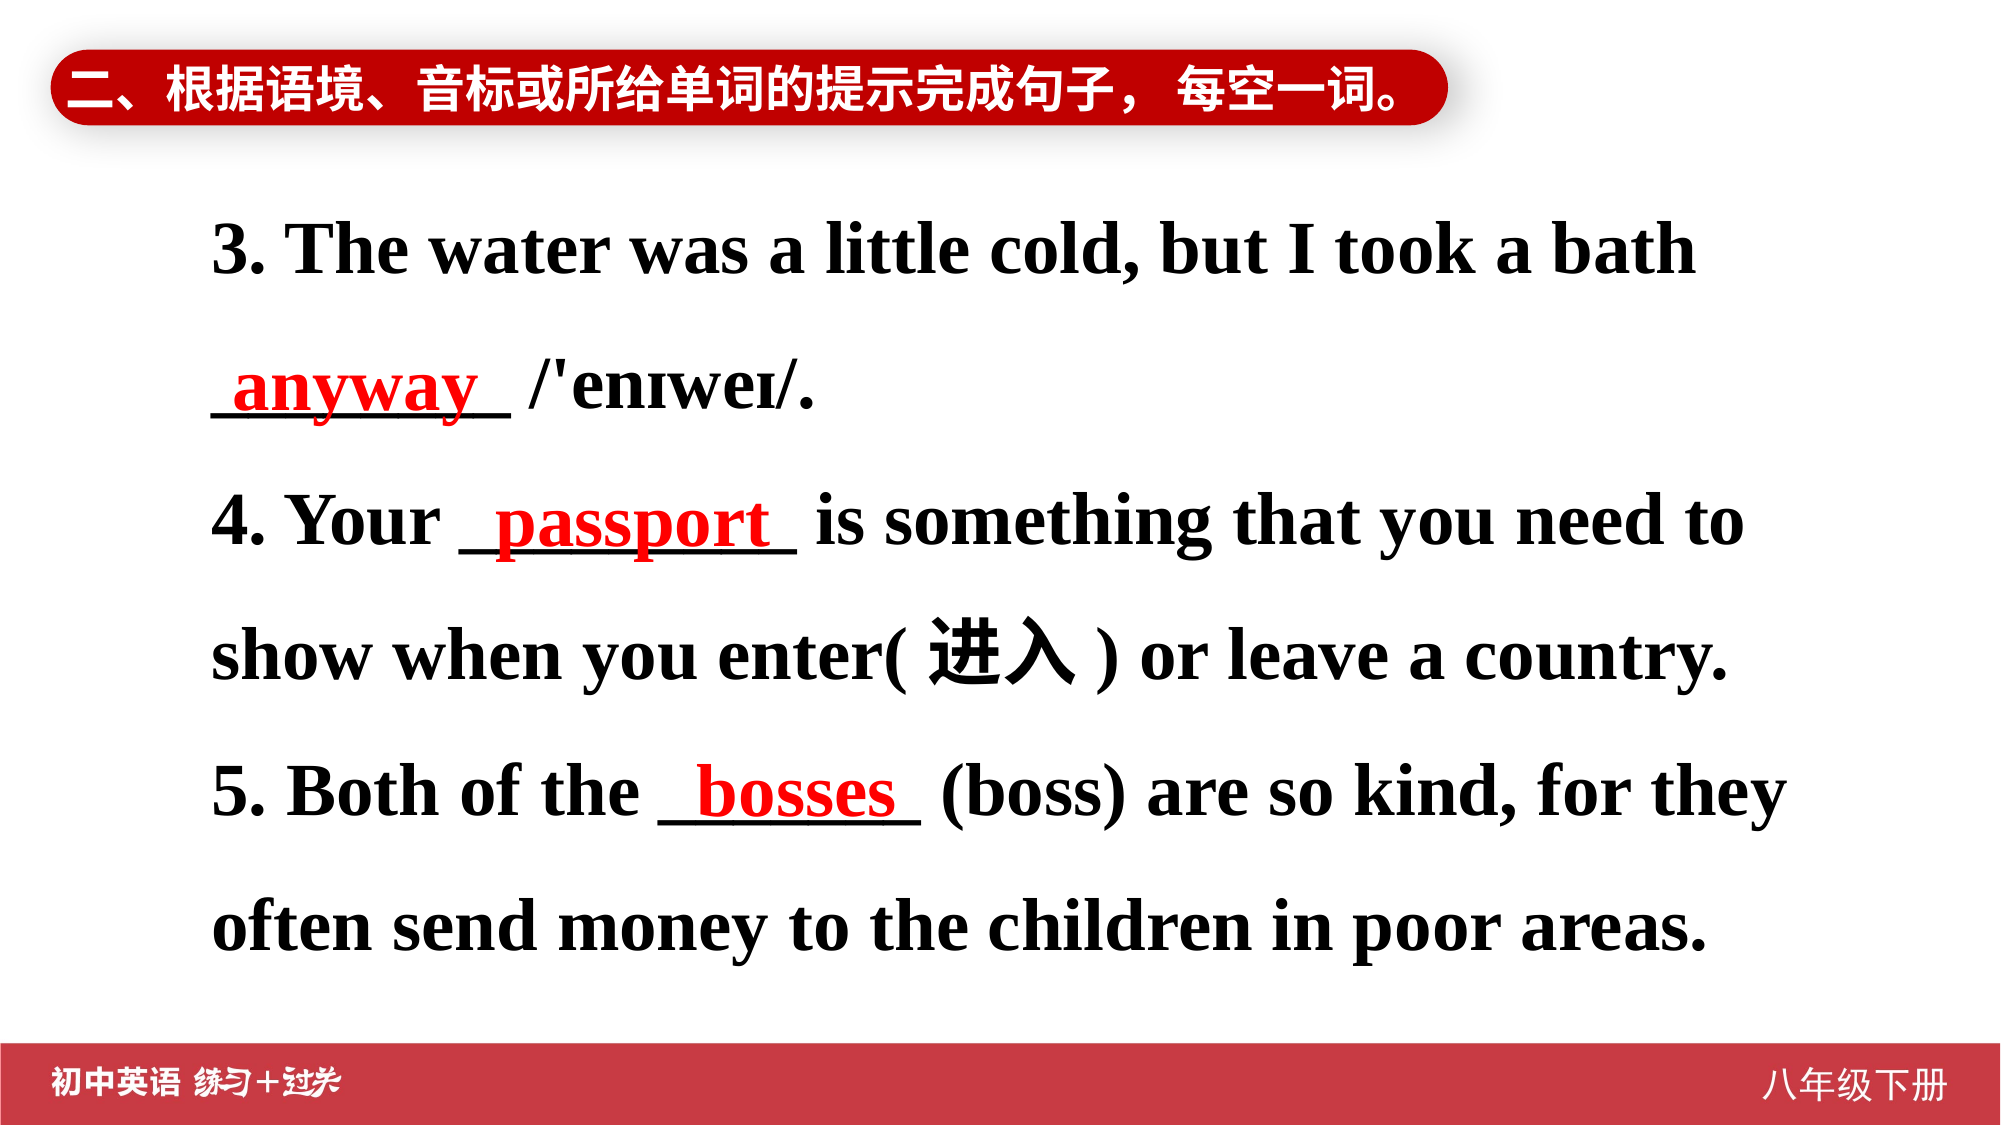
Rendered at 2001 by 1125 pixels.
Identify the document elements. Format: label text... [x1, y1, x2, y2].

text_box bosses [682, 709, 960, 839]
text_box passport [480, 439, 800, 569]
text_box [78, 50, 1450, 127]
text_box 二、根据语境、音标或所给单词的提示完成句子， 每空一词。 [50, 49, 1421, 125]
text_box 3. The water was a little cold, but I took a bath ________ /'enɪweɪ/. 4. Your _________ is something that you need to show when you enter(进入) or leave a country. 5. Both of the _______ (boss) are so kind, for they often send money to the children in poor areas. [196, 145, 1920, 973]
picture [0, 0, 2001, 1125]
text_box anyway [218, 303, 534, 433]
